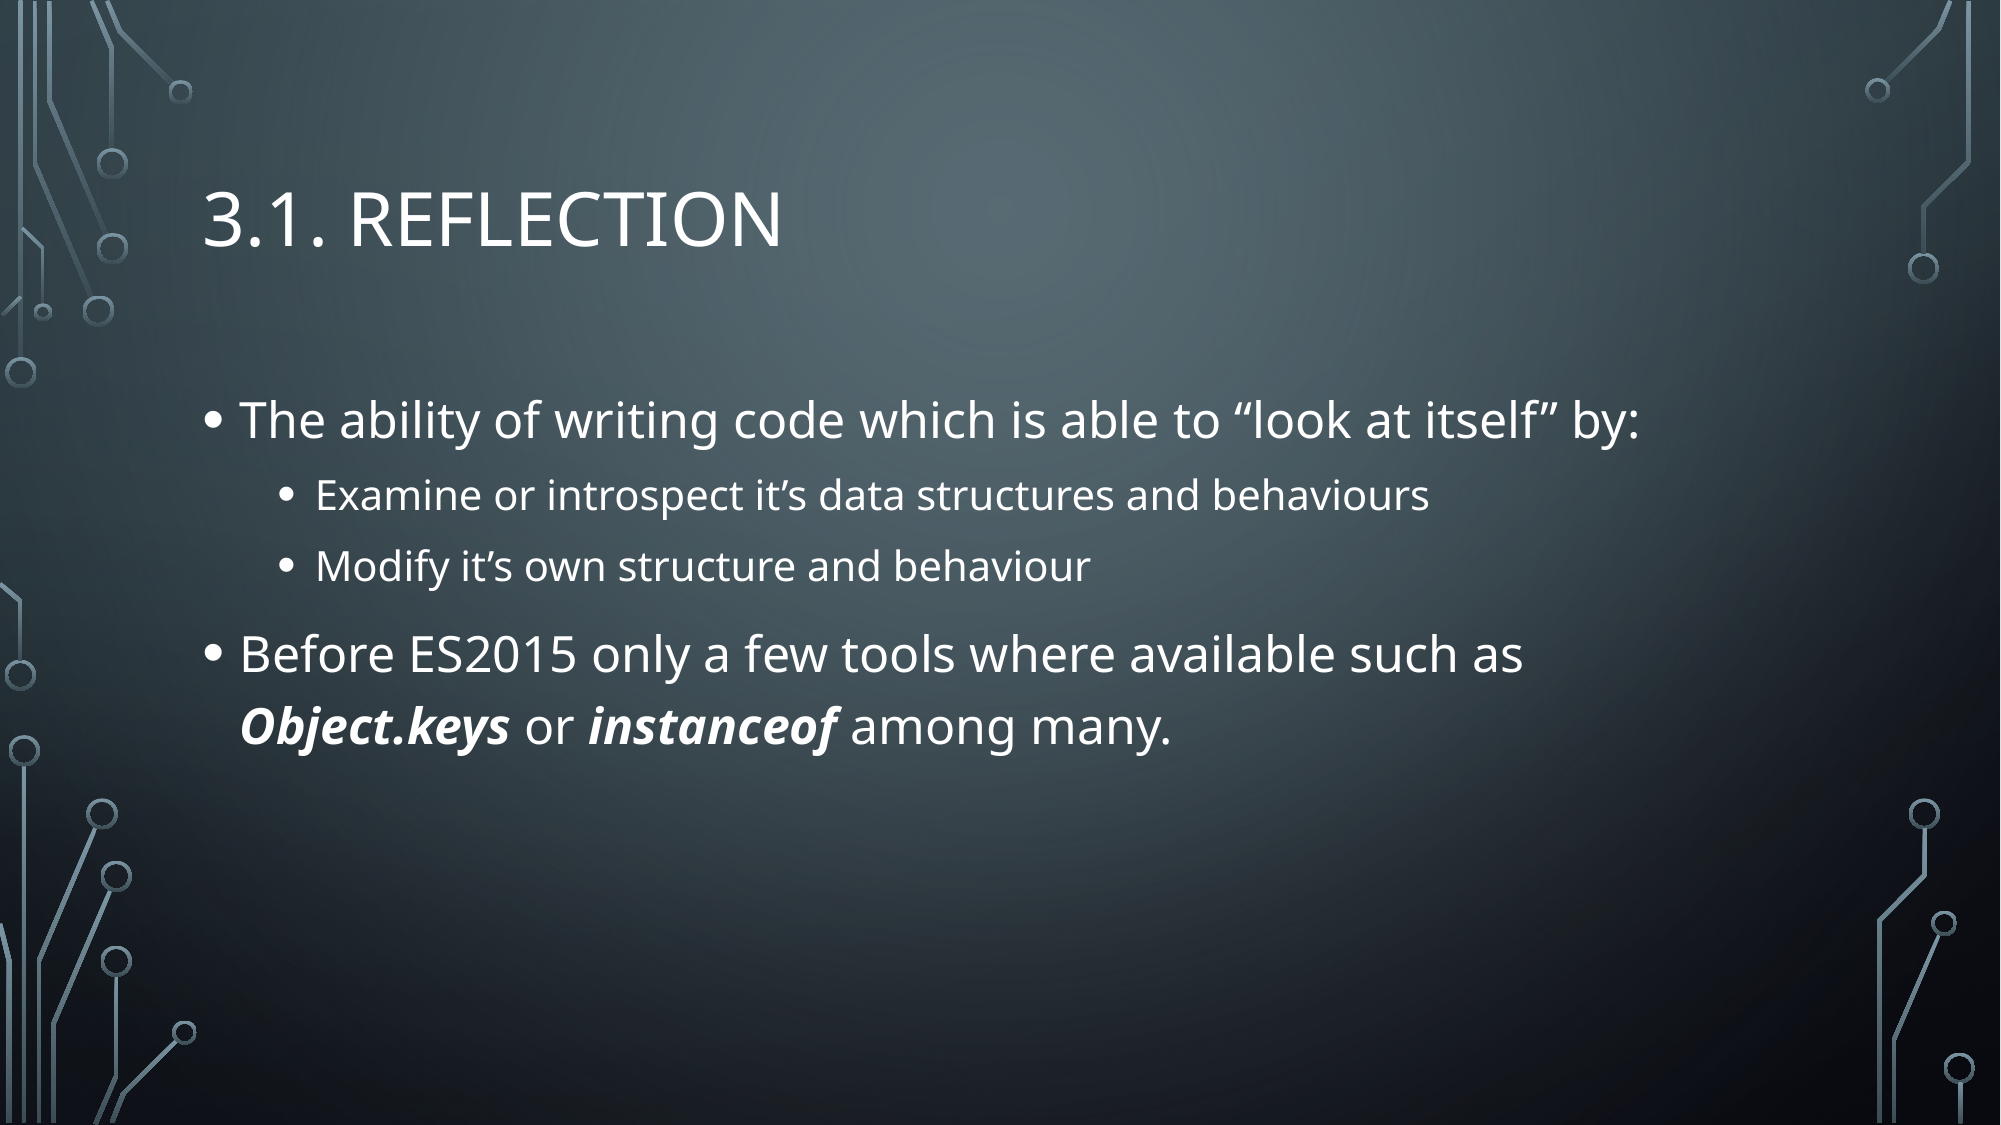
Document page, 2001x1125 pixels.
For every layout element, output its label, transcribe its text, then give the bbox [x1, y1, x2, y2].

title 3.1. reflection [187, 101, 1813, 344]
list The ability of writing code which is able to “look at itself” by: Examine or introspect it’s data structures and behaviours Modify it’s own structure and behaviour Before ES2015 only a few tools where available such as Object.keys or instanceof among many. [187, 369, 1813, 950]
